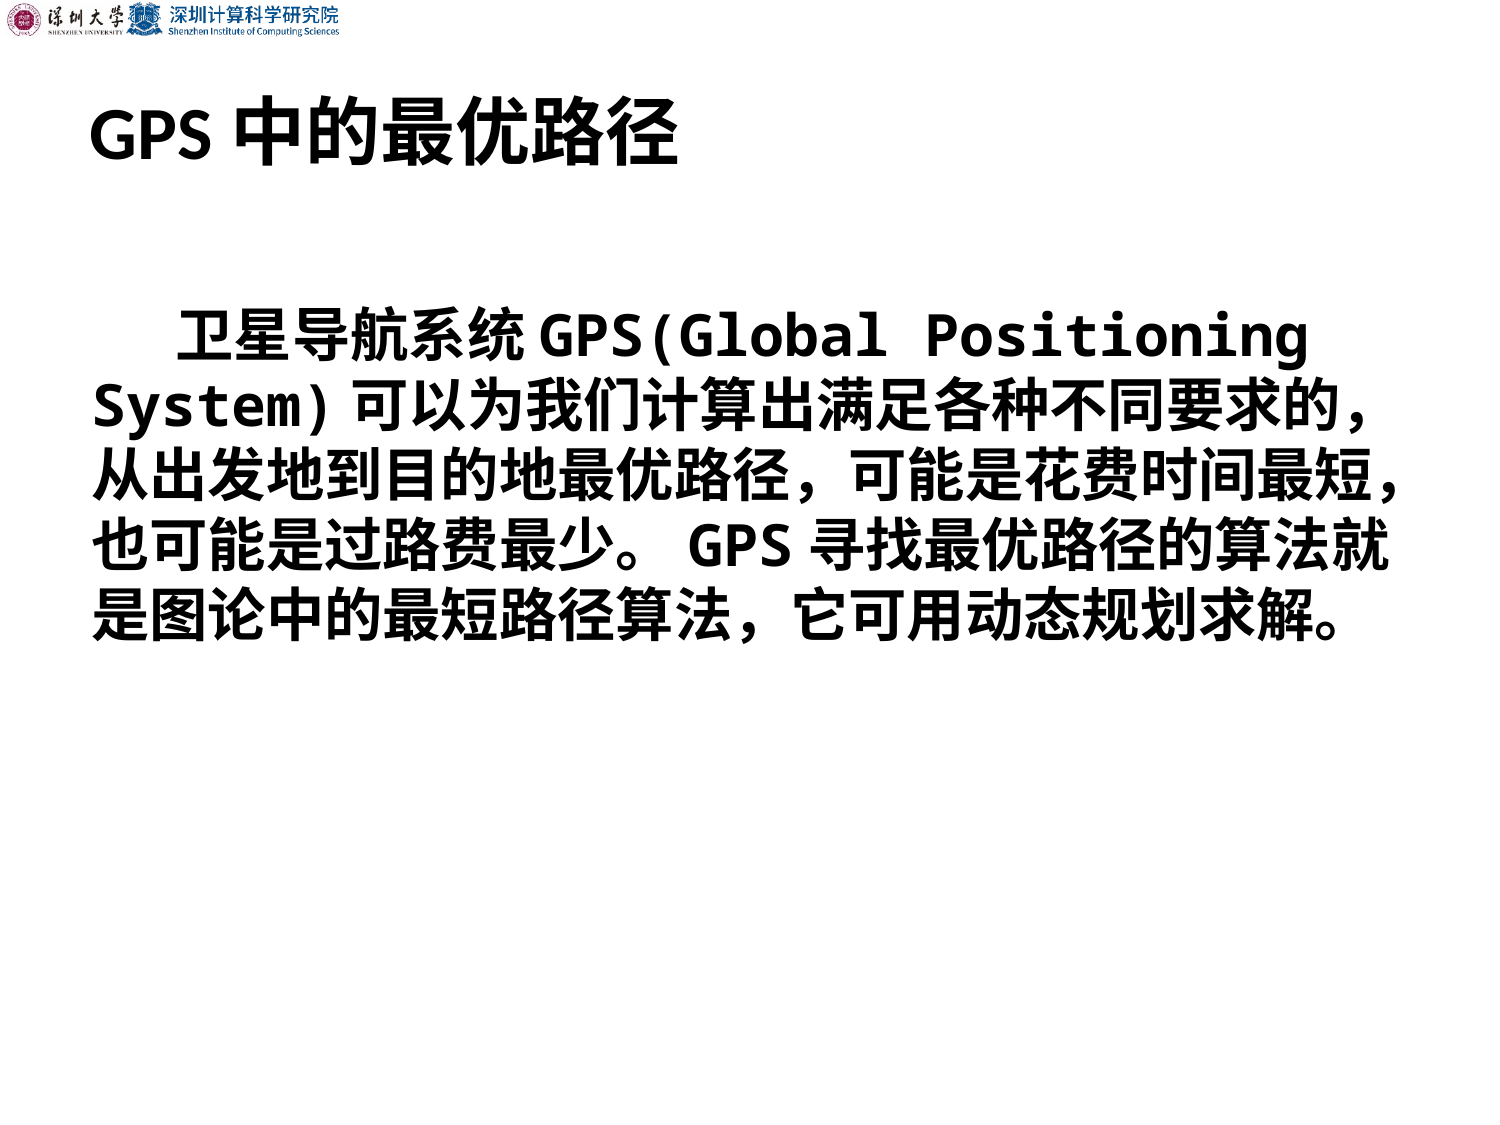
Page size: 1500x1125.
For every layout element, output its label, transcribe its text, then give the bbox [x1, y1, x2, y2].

text_box 卫星导航系统GPS(Global Positioning System)可以为我们计算出满足各种不同要求的，从出发地到目的地最优路径，可能是花费时间最短，也可能是过路费最少。GPS寻找最优路径的算法就是图论中的最短路径算法，它可用动态规划求解。 [76, 290, 1447, 656]
picture [125, 1, 340, 37]
text_box GPS中的最优路径 [74, 53, 1425, 206]
picture [5, 1, 124, 36]
